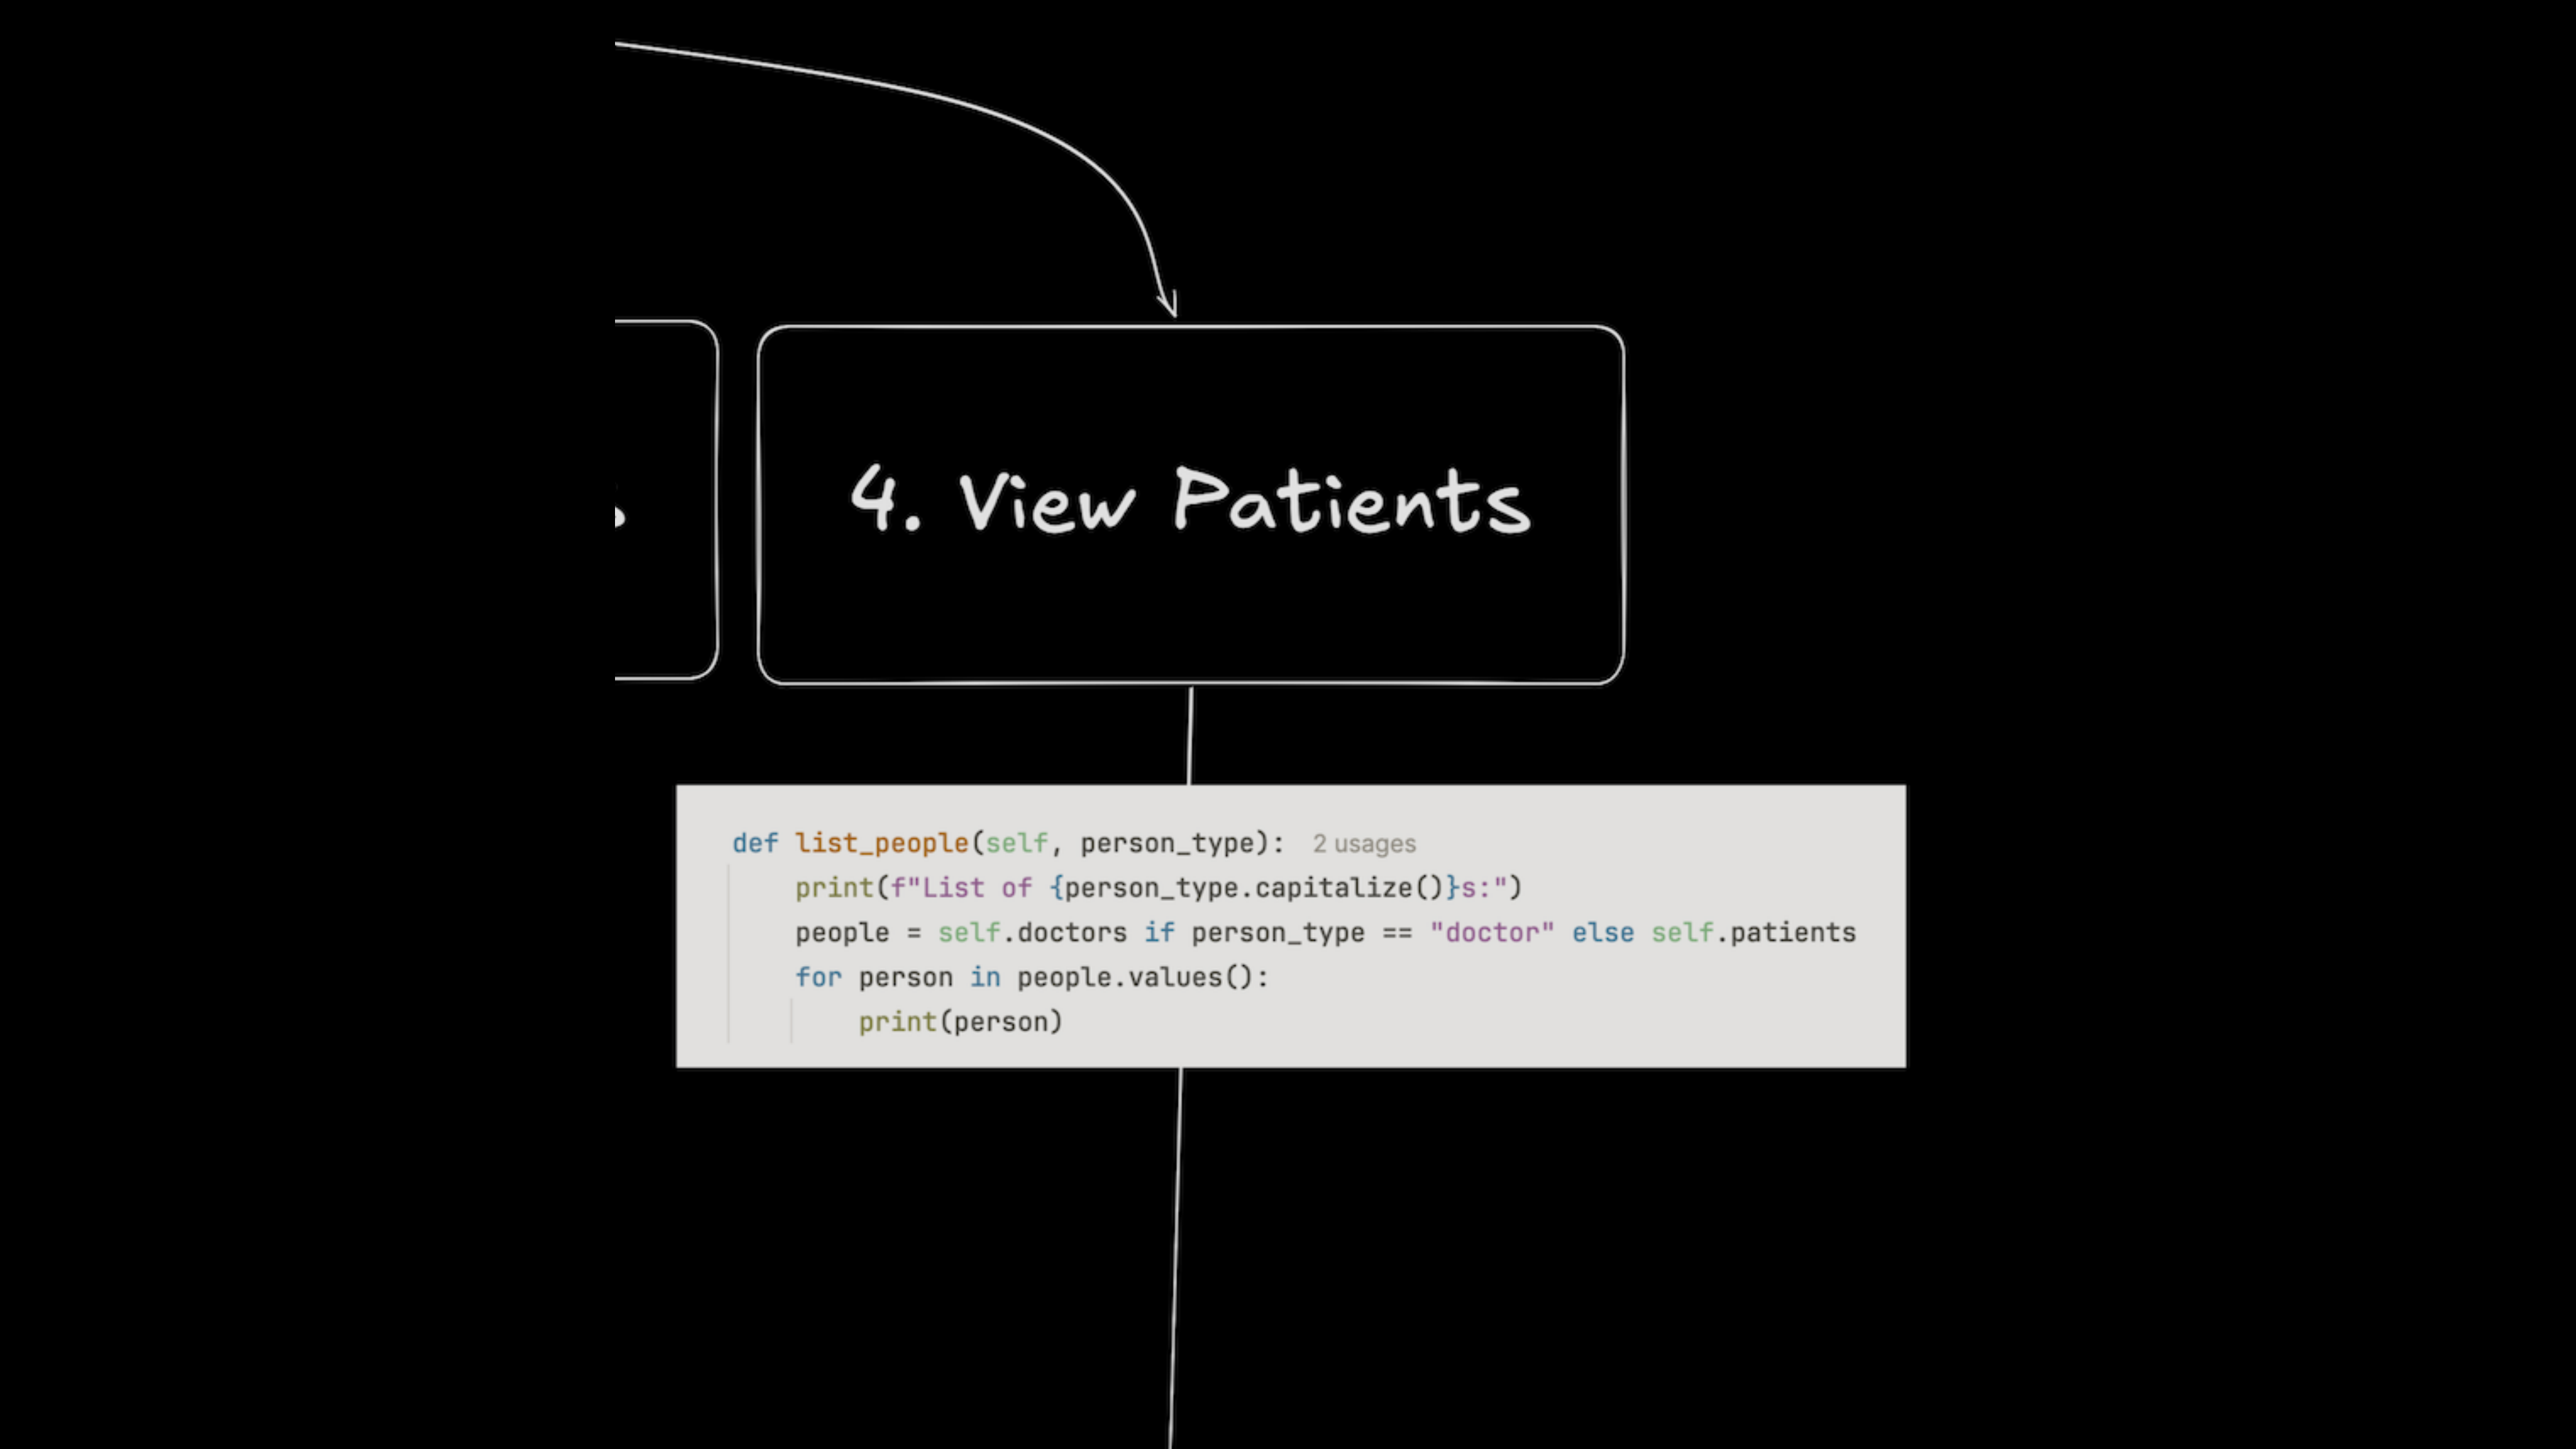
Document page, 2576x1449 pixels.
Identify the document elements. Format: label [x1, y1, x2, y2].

picture [615, 5, 2041, 1449]
